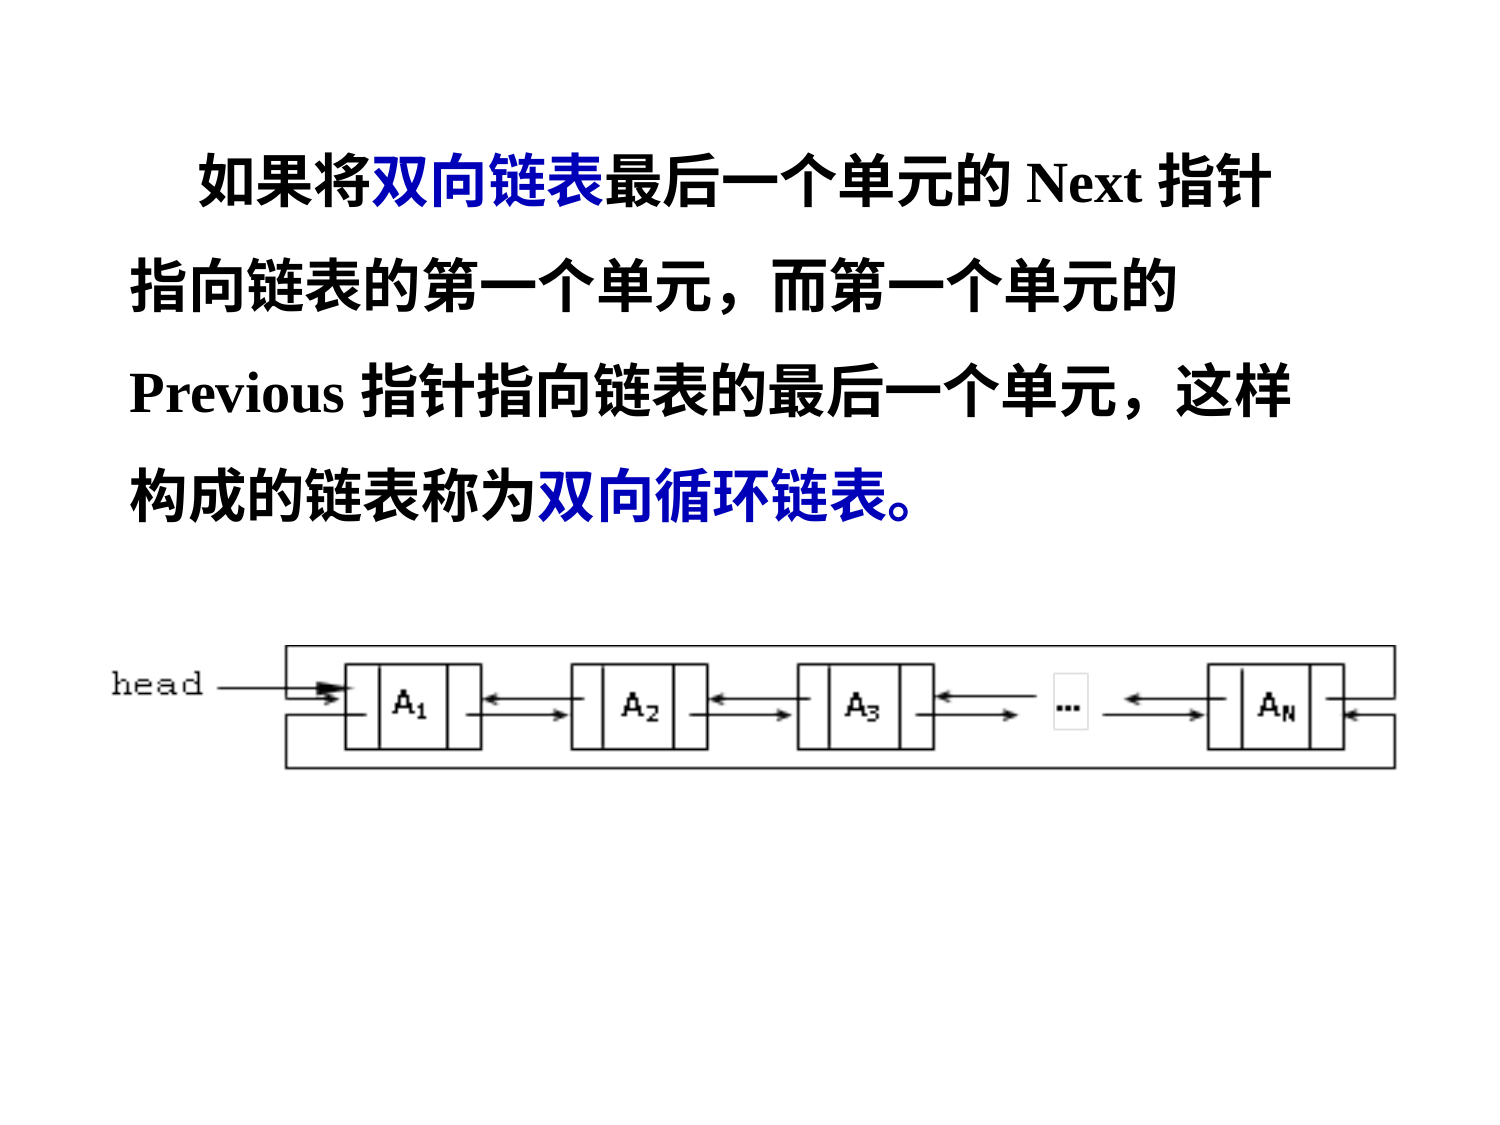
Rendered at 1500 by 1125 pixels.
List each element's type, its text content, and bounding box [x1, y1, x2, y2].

picture [82, 645, 1400, 774]
text_box 如果将双向链表最后一个单元的Next指针指向链表的第一个单元，而第一个单元的Previous指针指向链表的最后一个单元，这样构成的链表称为双向循环链表。 [115, 101, 1346, 537]
